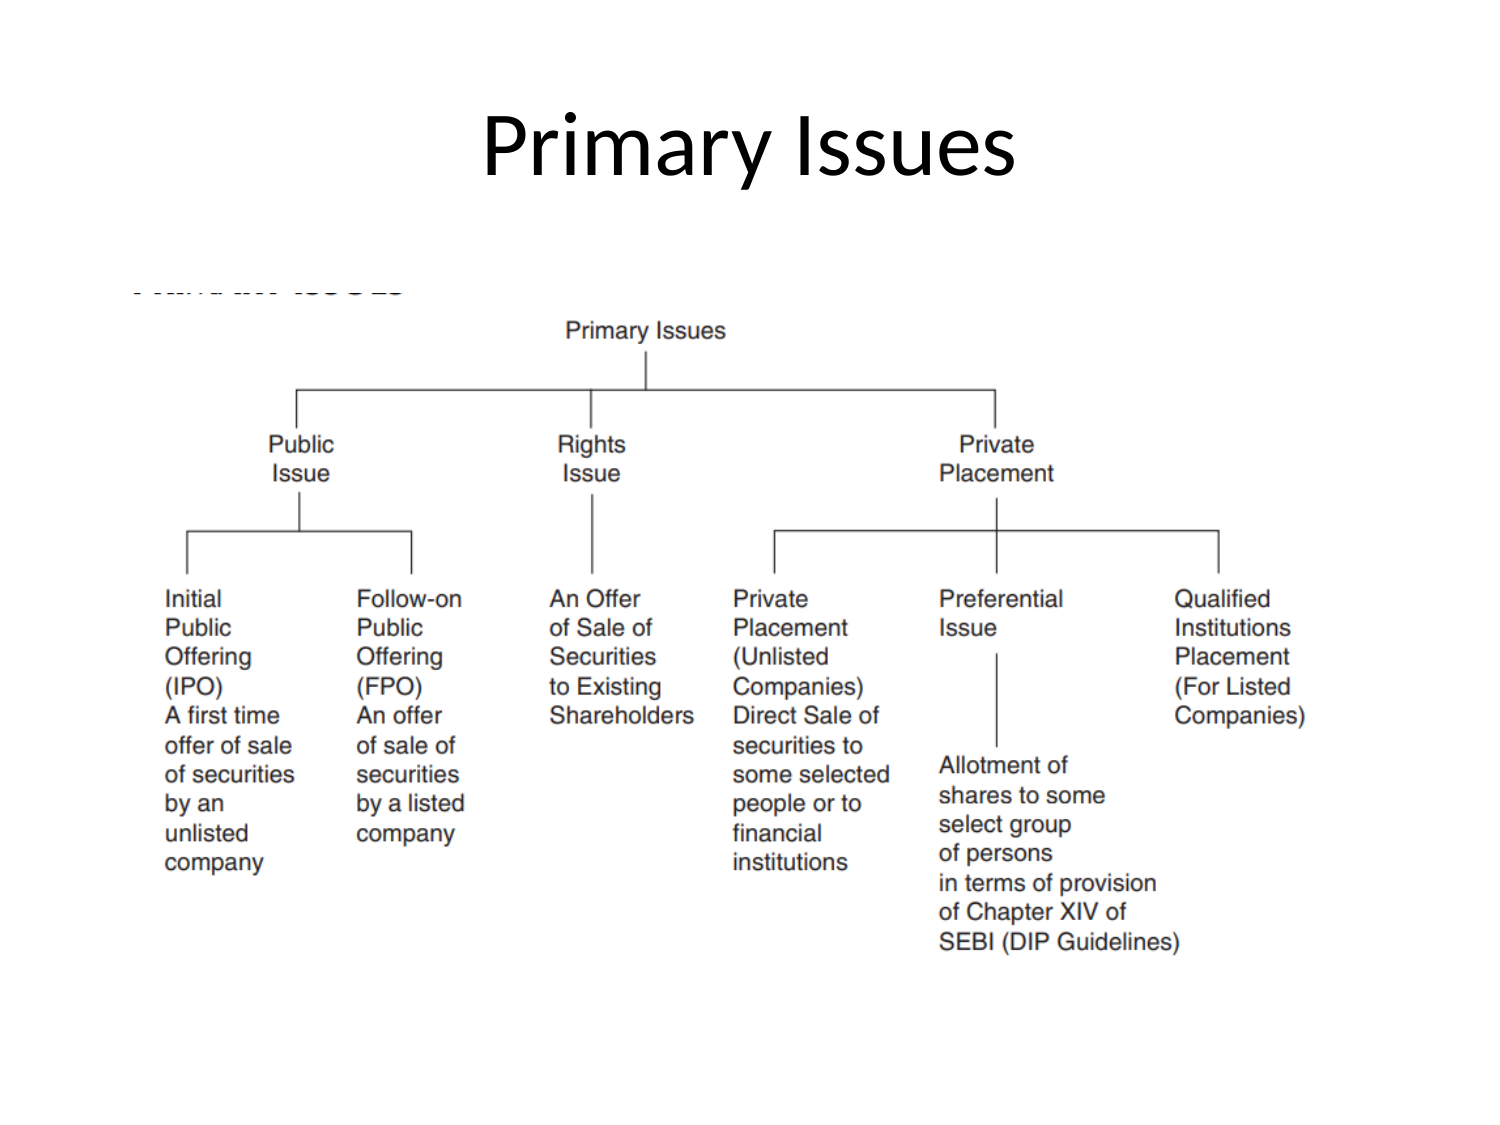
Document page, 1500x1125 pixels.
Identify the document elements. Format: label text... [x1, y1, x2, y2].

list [74, 292, 1426, 975]
title Primary Issues [75, 45, 1425, 233]
